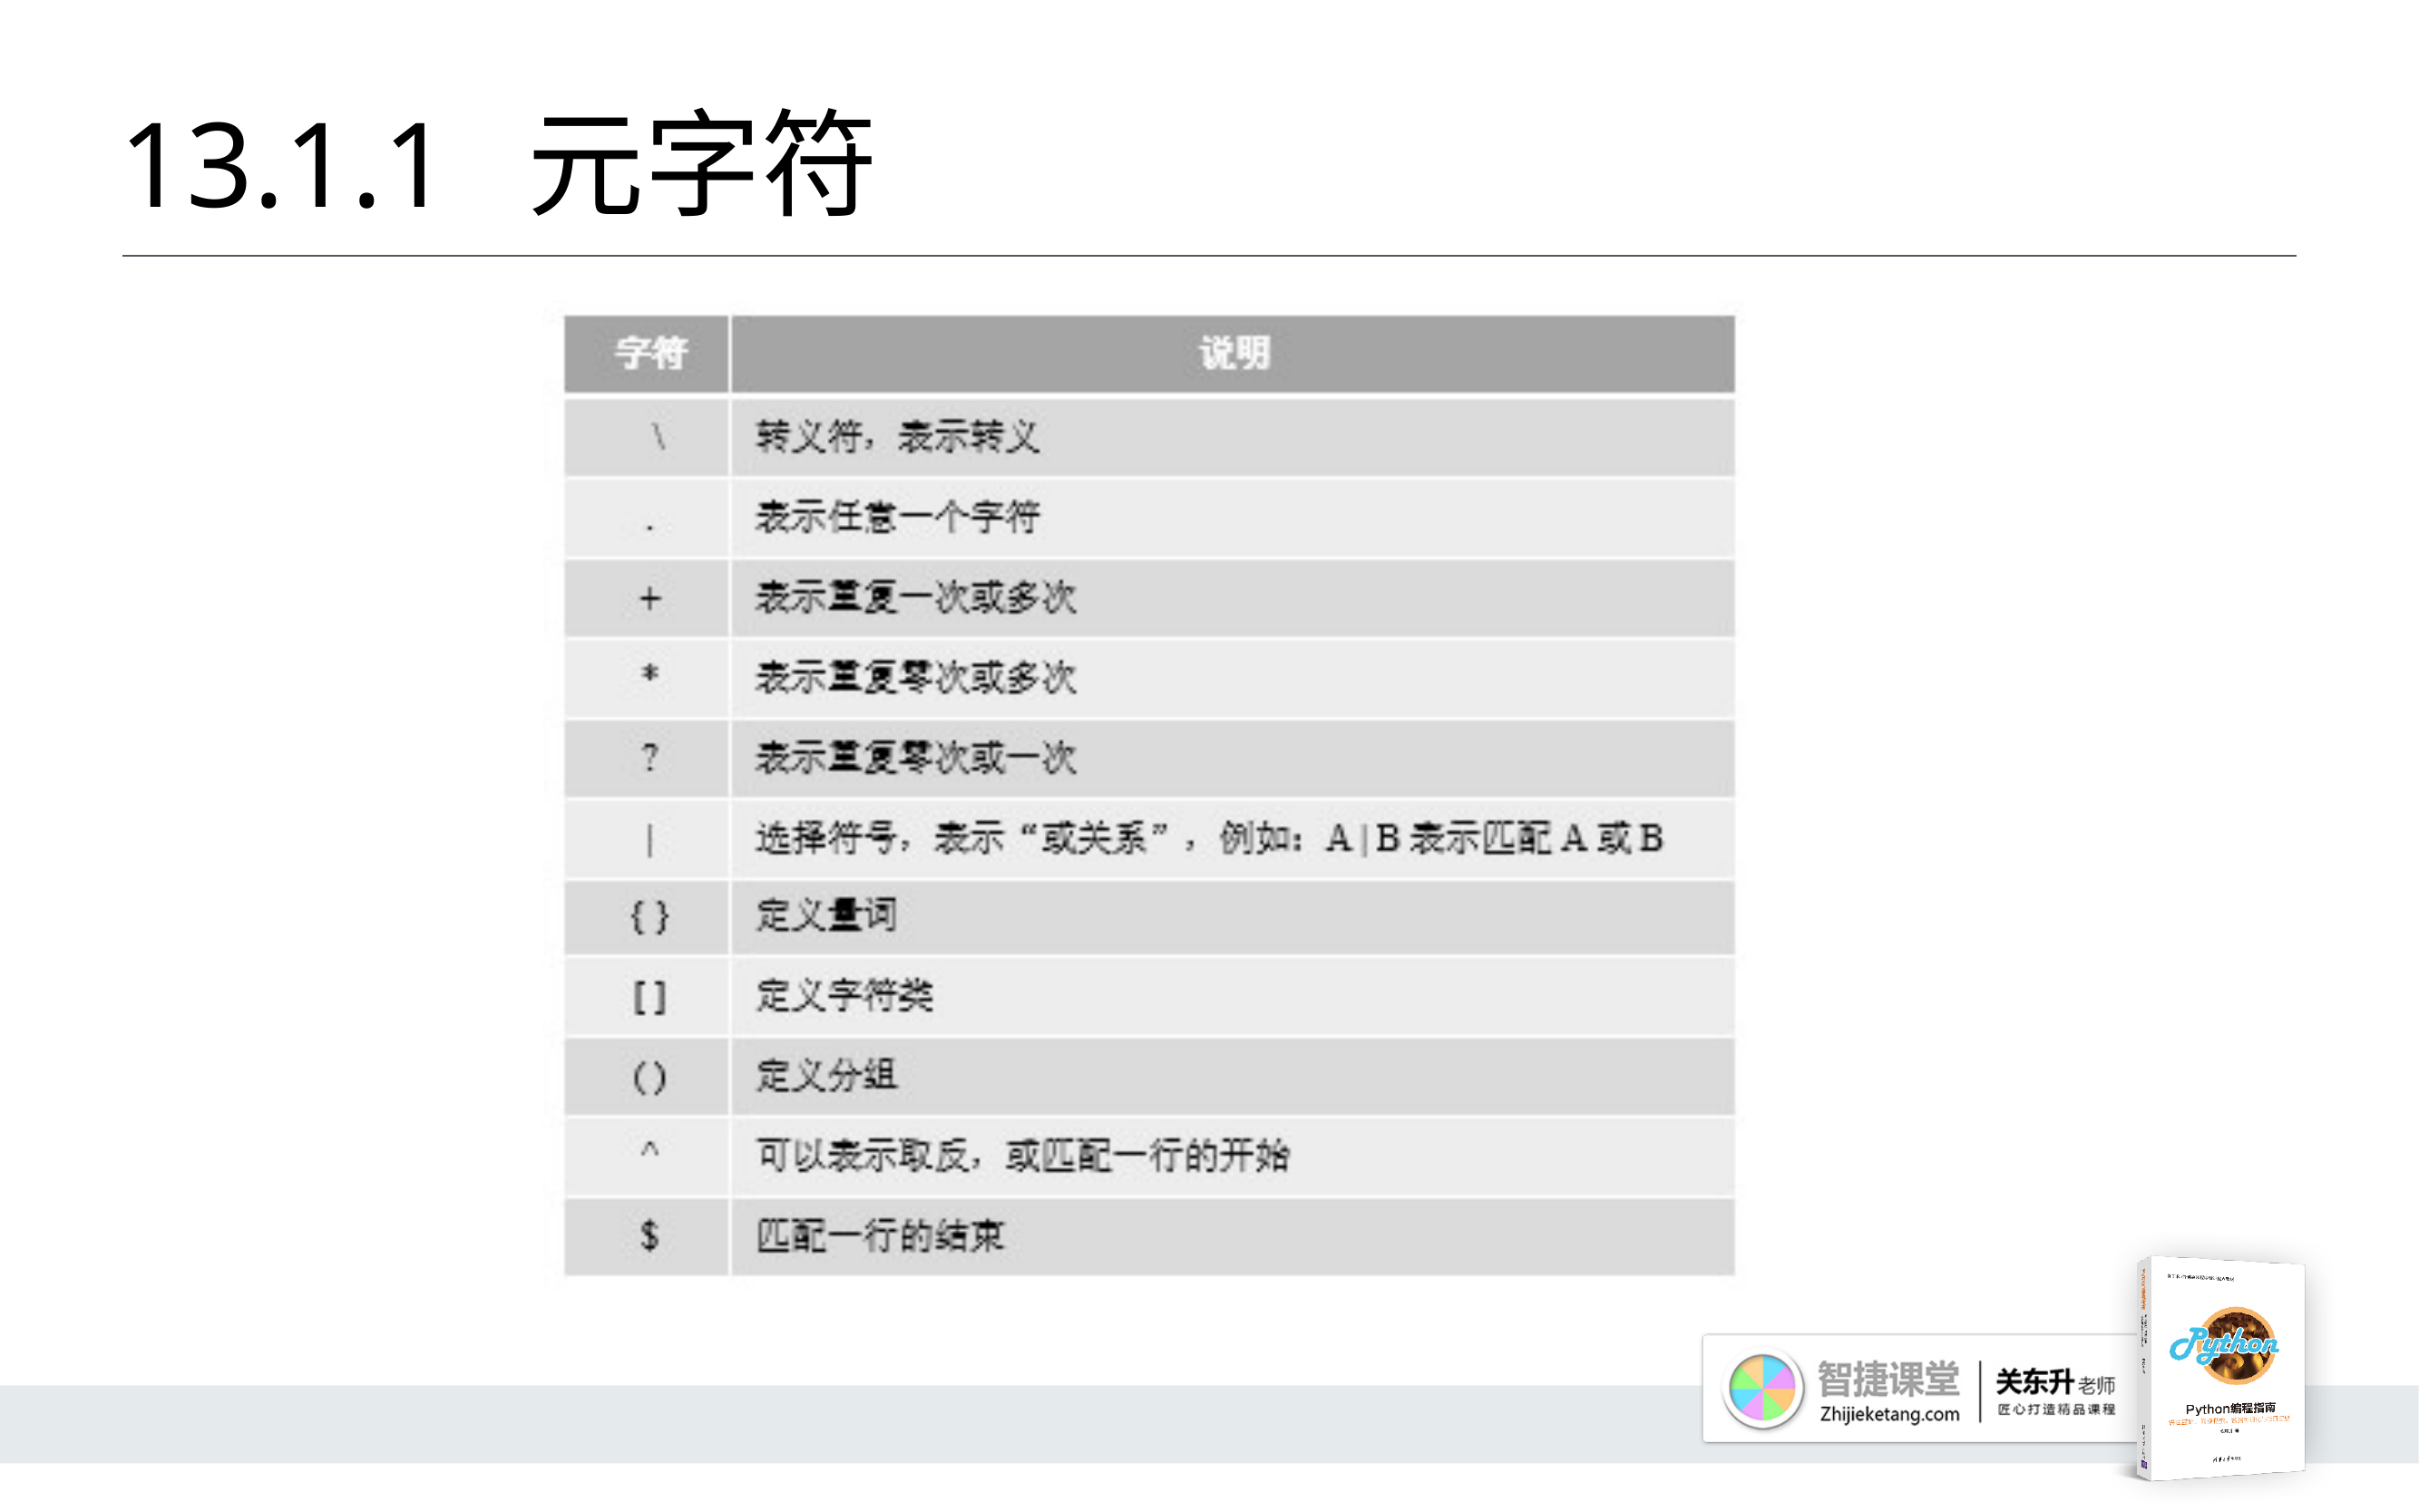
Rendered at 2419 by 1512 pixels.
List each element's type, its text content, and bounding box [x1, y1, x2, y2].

picture [0, 0, 2419, 1512]
title 13.1.1 元字符 [111, 81, 2191, 258]
